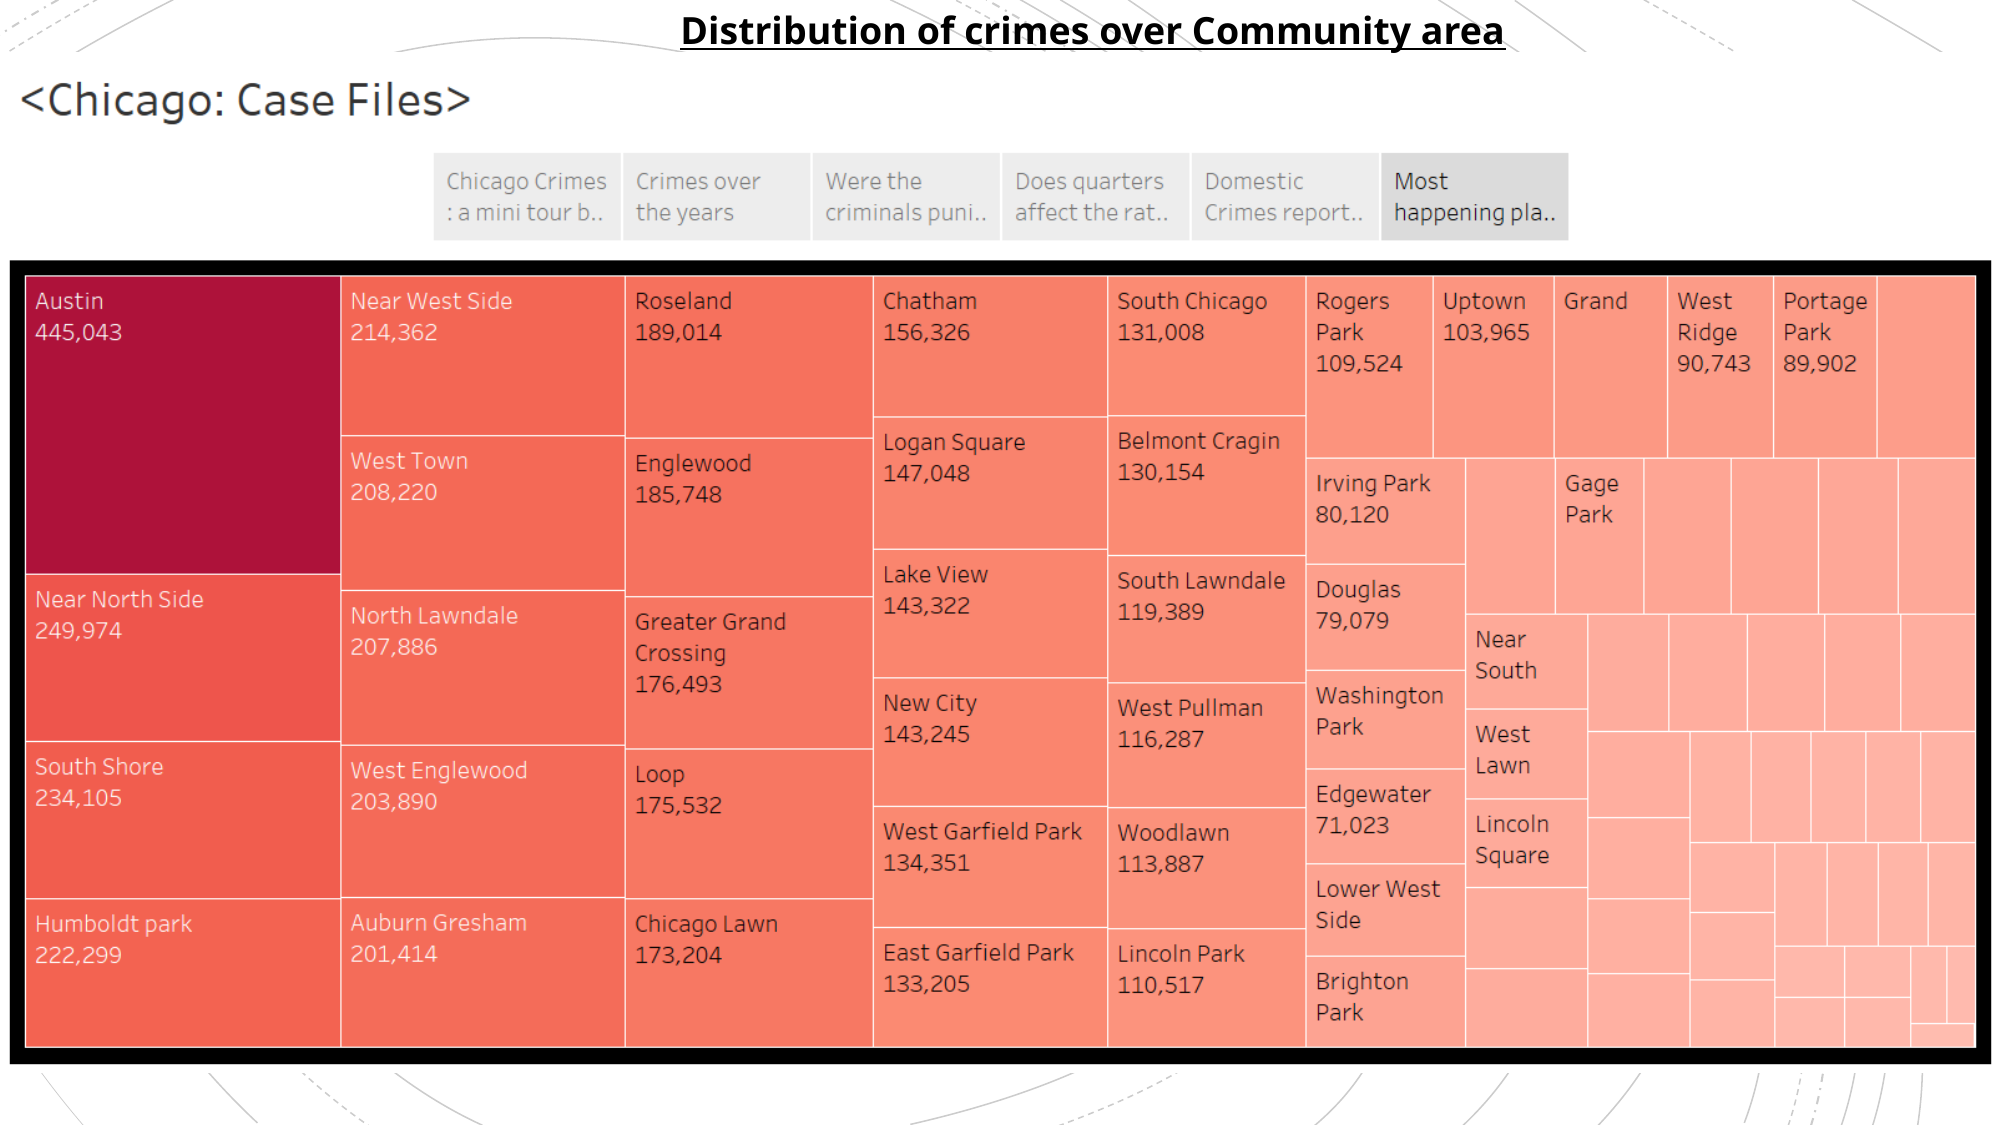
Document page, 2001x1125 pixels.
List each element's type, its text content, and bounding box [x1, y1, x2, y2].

text_box Distribution of crimes over Community area [665, 0, 1666, 52]
picture [0, 52, 2000, 1073]
